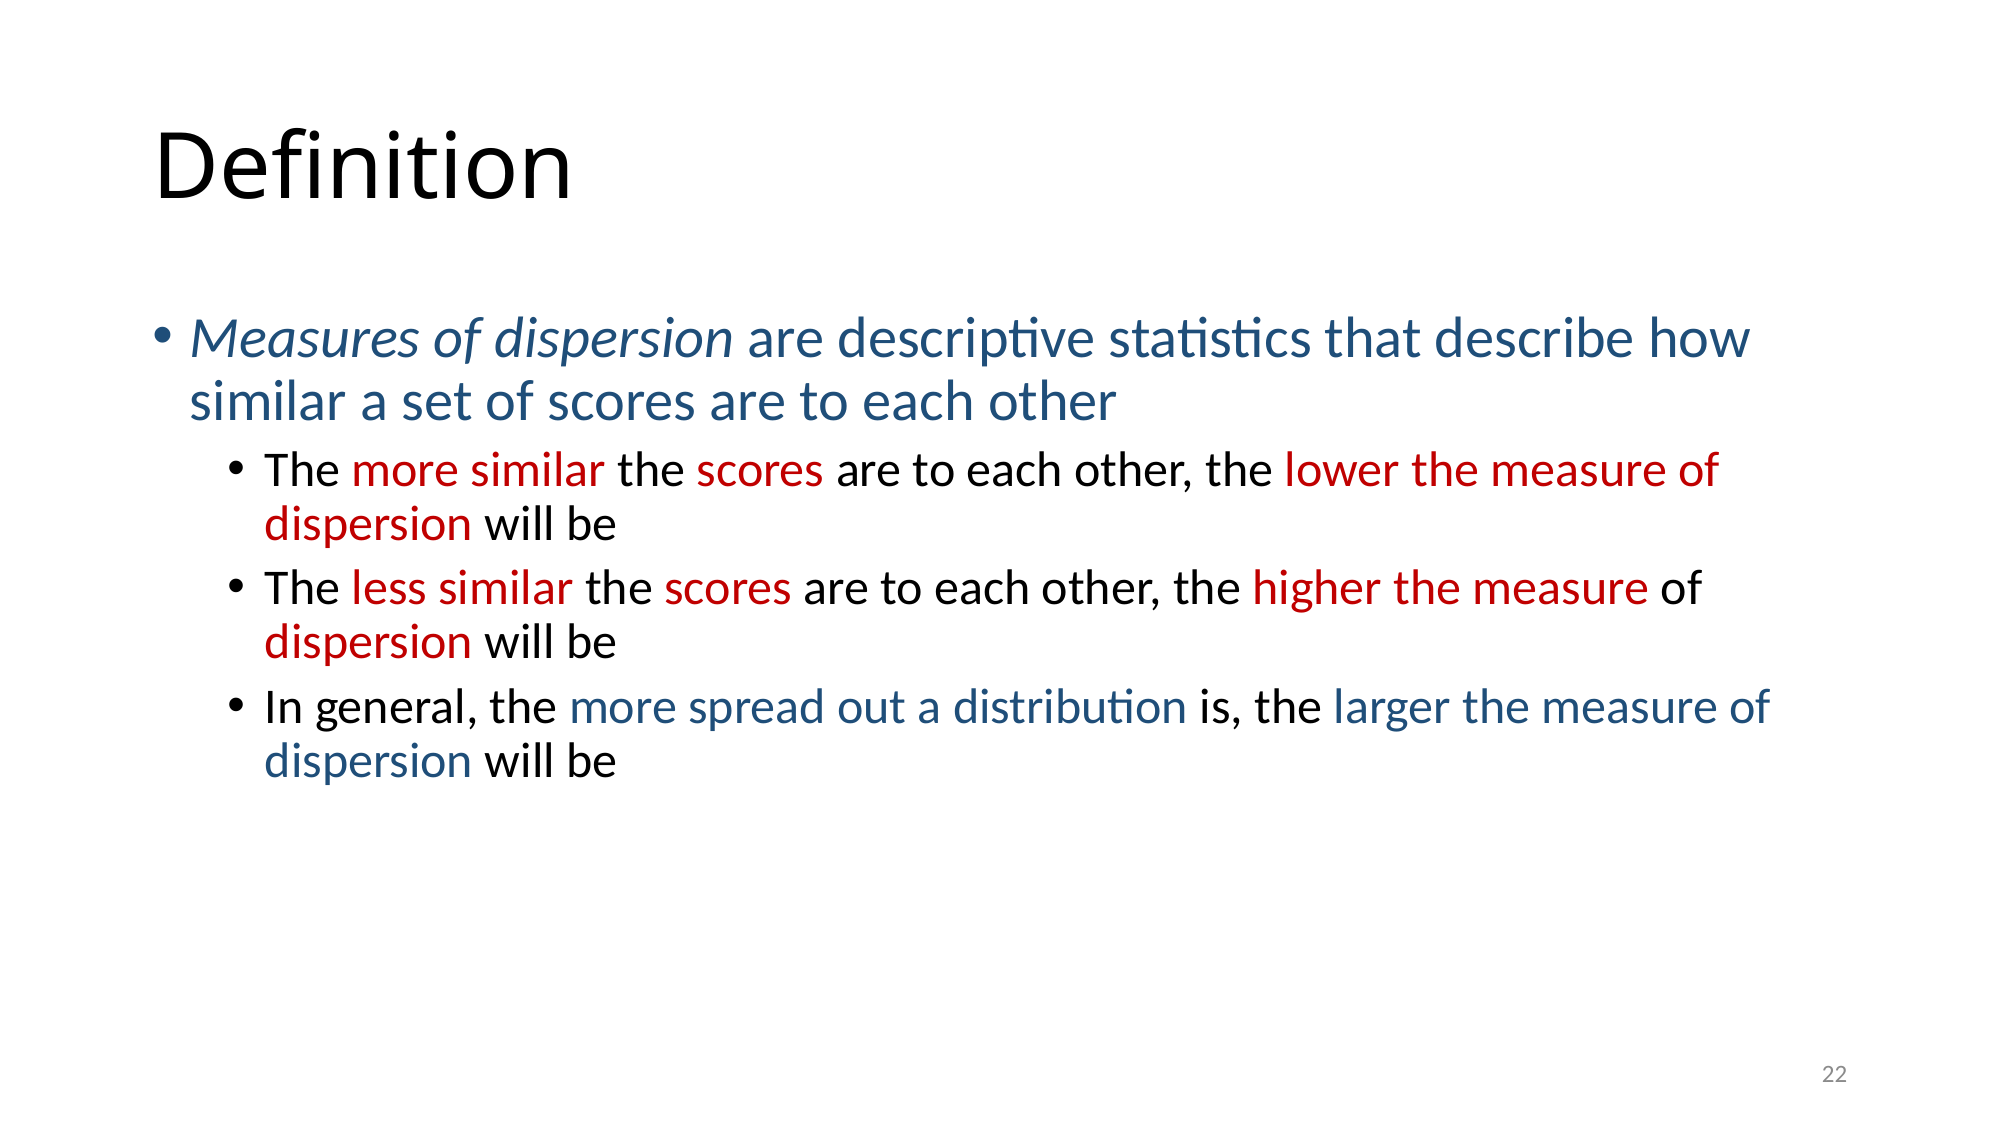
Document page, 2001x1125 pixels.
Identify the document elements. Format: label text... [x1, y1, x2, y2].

slide_number 22 [1412, 1042, 1863, 1103]
title Definition [137, 59, 1863, 278]
list Measures of dispersion are descriptive statistics that describe how similar a set of scores are to each other The more similar the scores are to each other, the lower the measure of dispersion will be The less similar the scores are to each other, the higher the measure of dispersion will be In general, the more spread out a distribution is, the larger the measure of dispersion will be [137, 299, 1863, 1014]
